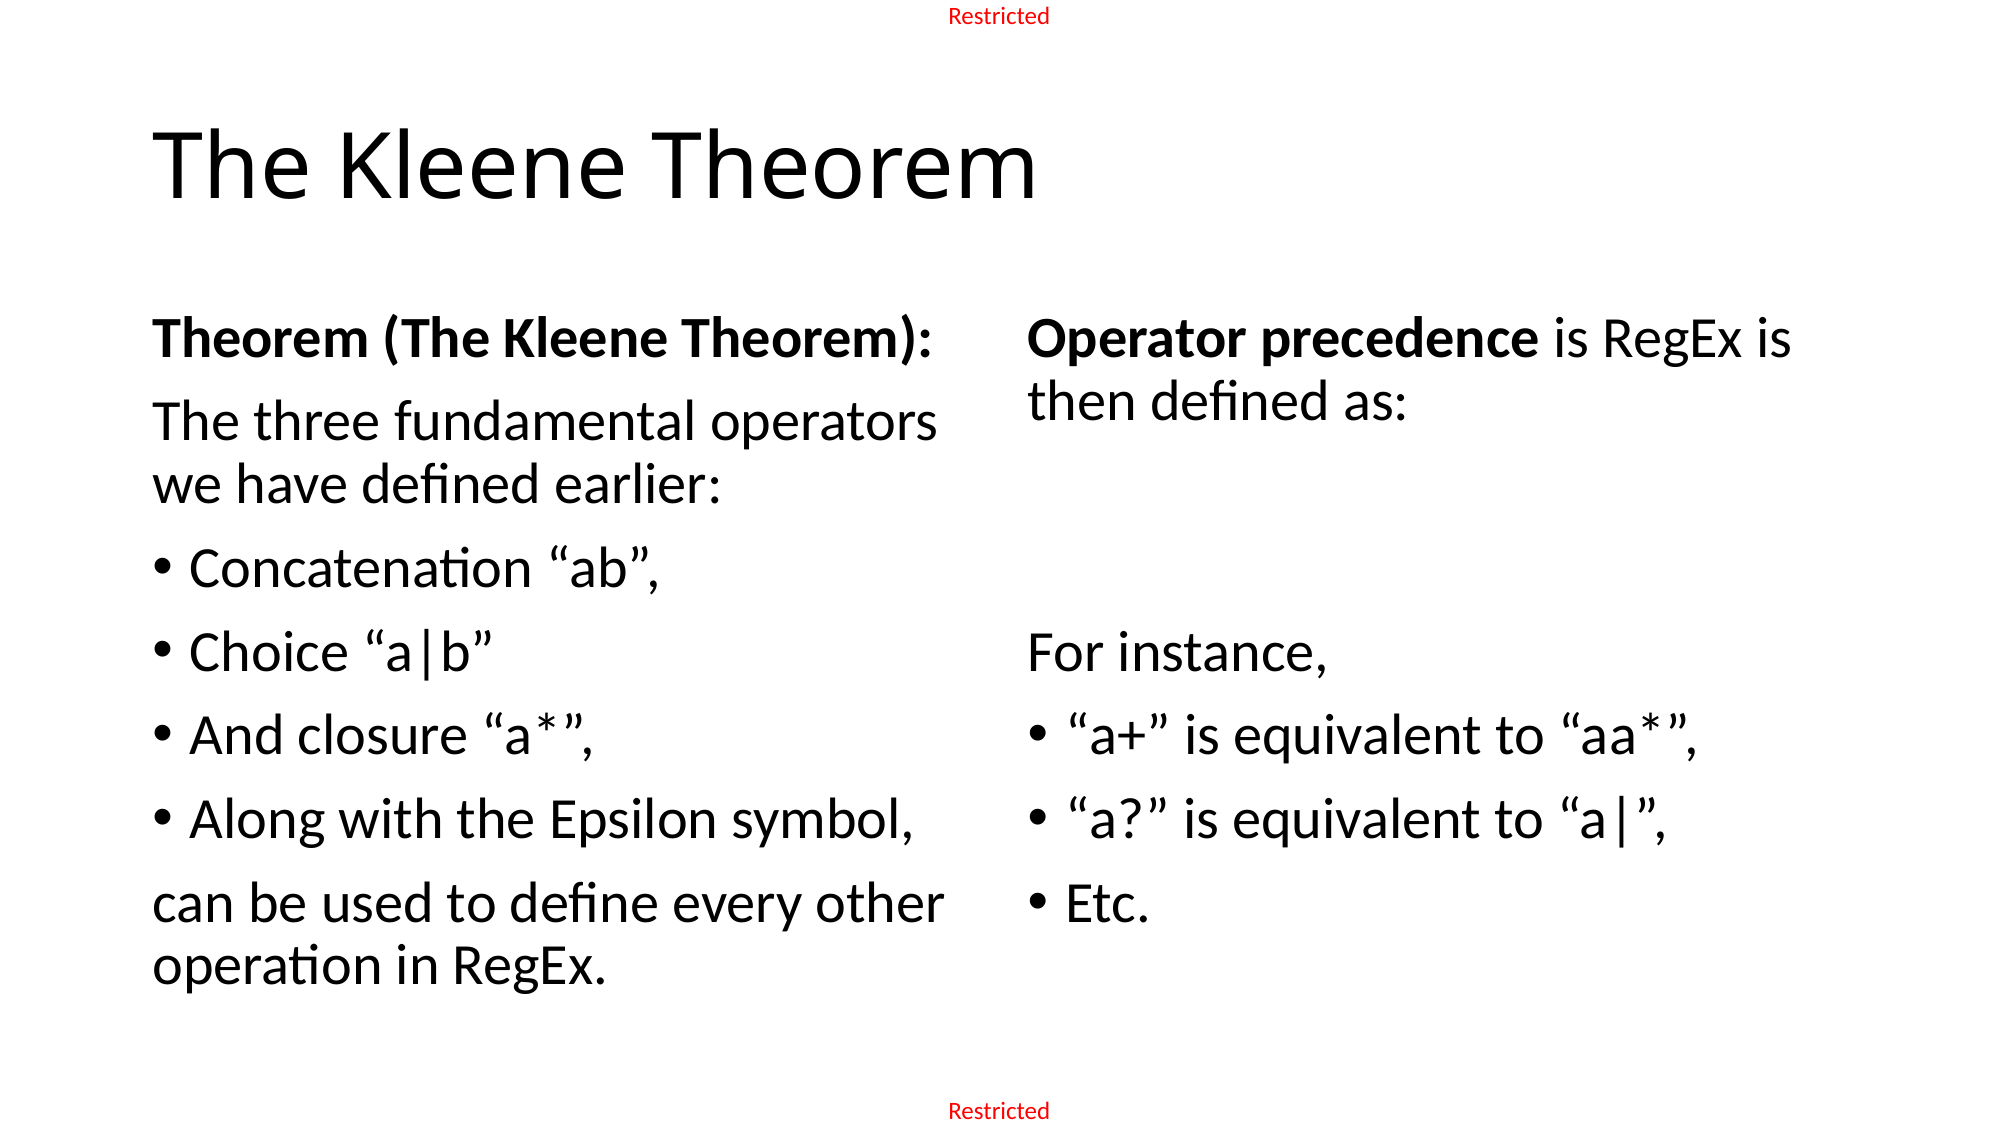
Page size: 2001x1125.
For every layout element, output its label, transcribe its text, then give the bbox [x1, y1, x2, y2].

list Theorem (The Kleene Theorem): The three fundamental operators we have defined earlier: Concatenation “ab”, Choice “a|b” And closure “a*”, Along with the Epsilon symbol, can be used to define every other operation in RegEx. [137, 299, 988, 1125]
title The Kleene Theorem [137, 59, 1863, 278]
